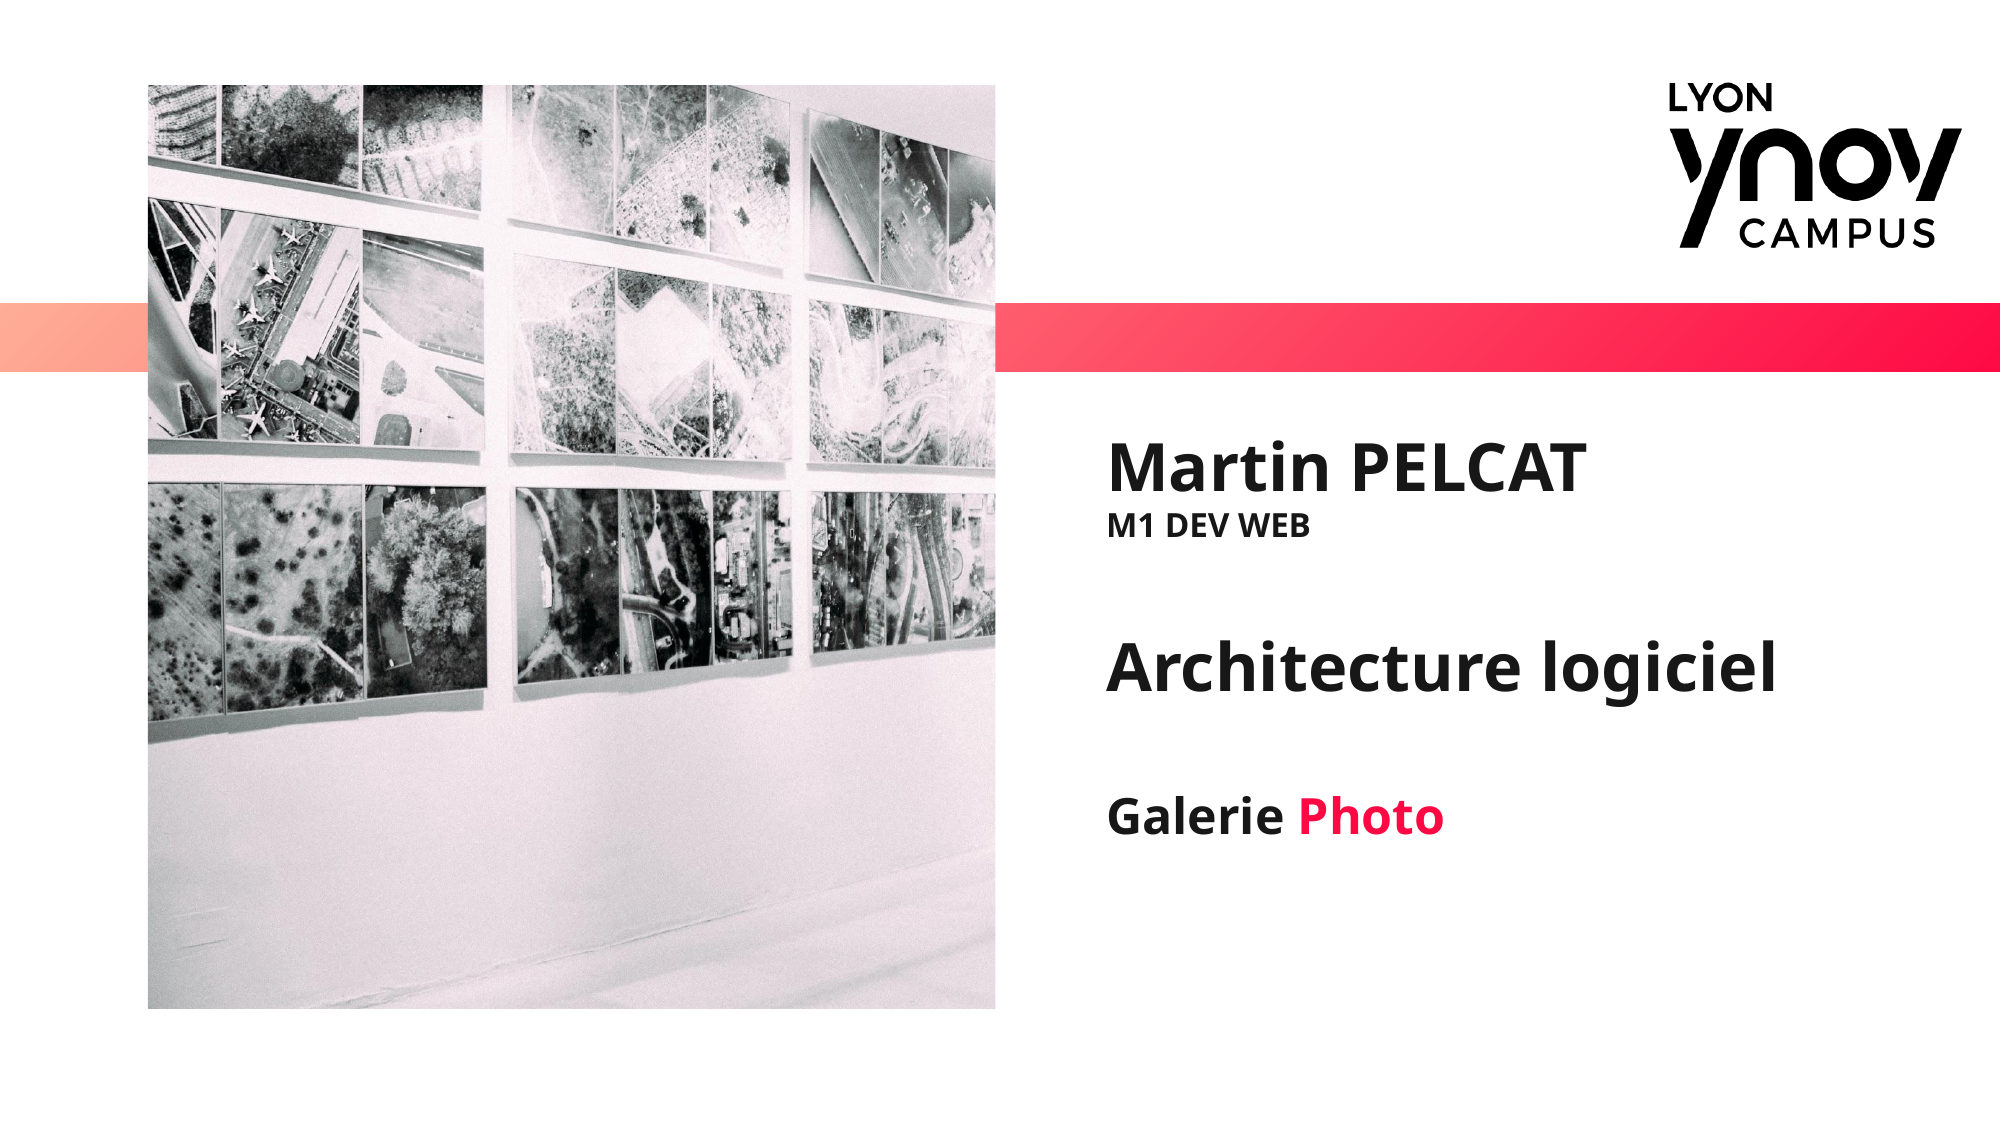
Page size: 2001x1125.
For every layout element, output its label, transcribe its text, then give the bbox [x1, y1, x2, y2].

picture [1664, 77, 1968, 253]
picture [147, 85, 996, 1009]
title Martin PELCAT M1 DEV WEB Architecture logiciel Galerie Photo [1090, 394, 1966, 927]
